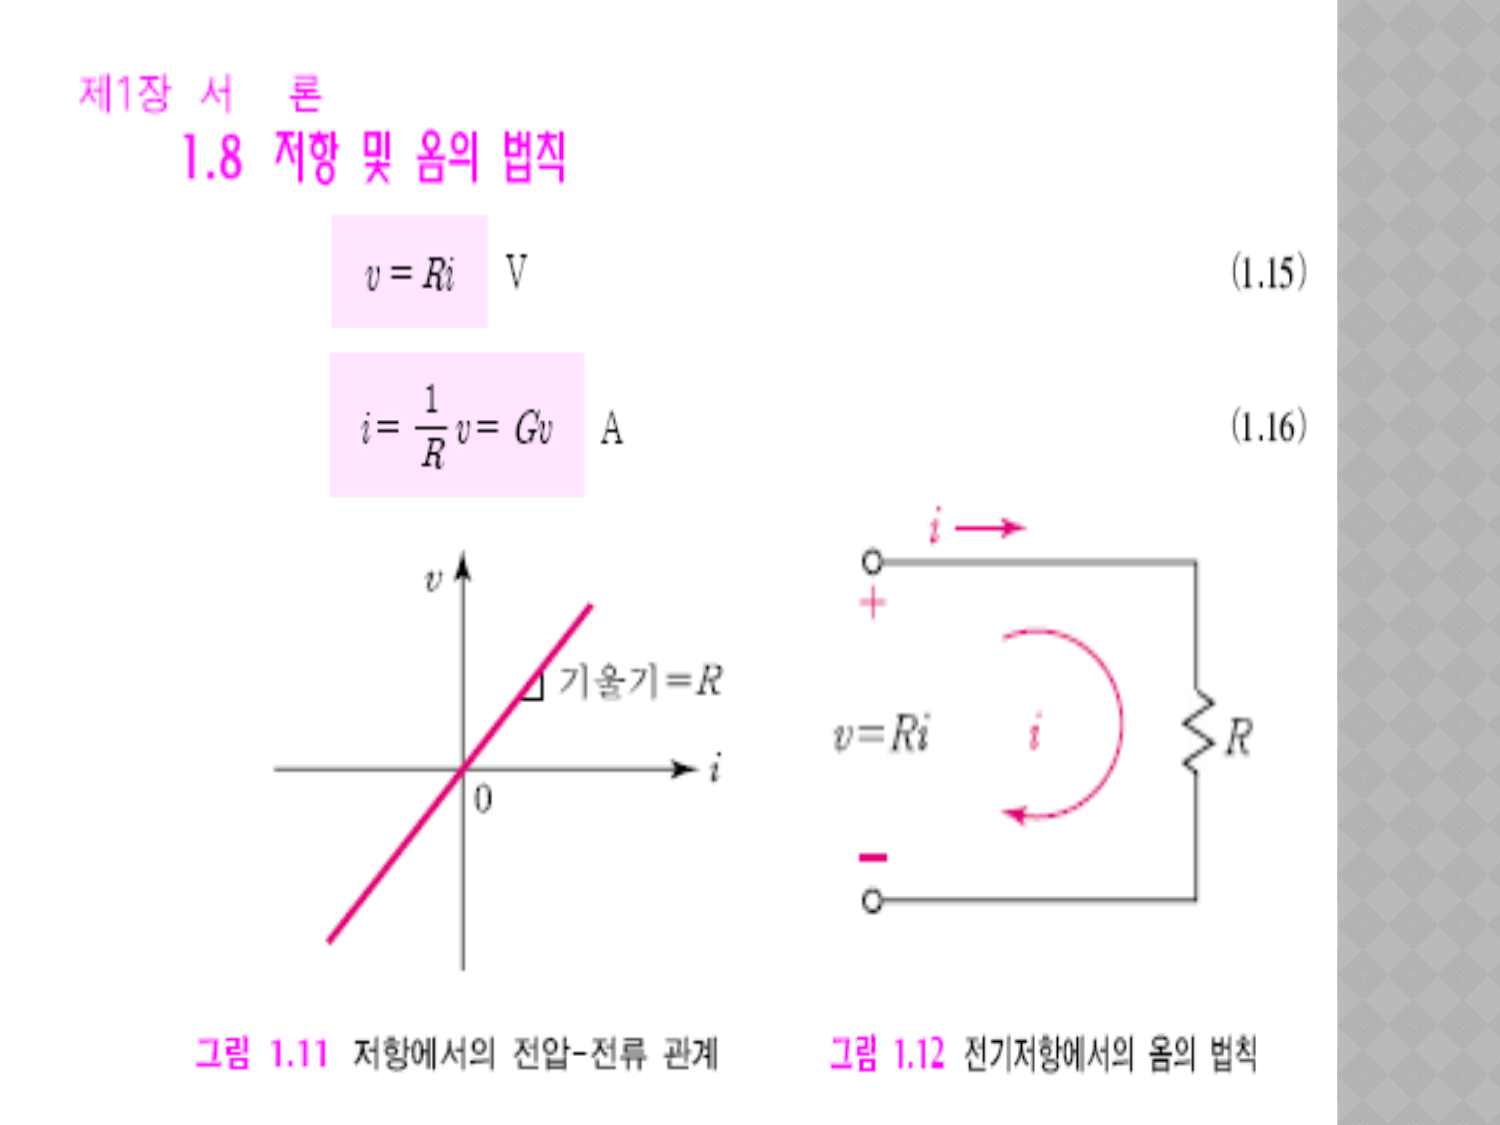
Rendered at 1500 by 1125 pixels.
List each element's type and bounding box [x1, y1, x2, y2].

picture [69, 58, 575, 196]
picture [819, 1019, 1267, 1086]
picture [257, 351, 1313, 989]
picture [327, 210, 1313, 328]
picture [187, 1019, 723, 1091]
